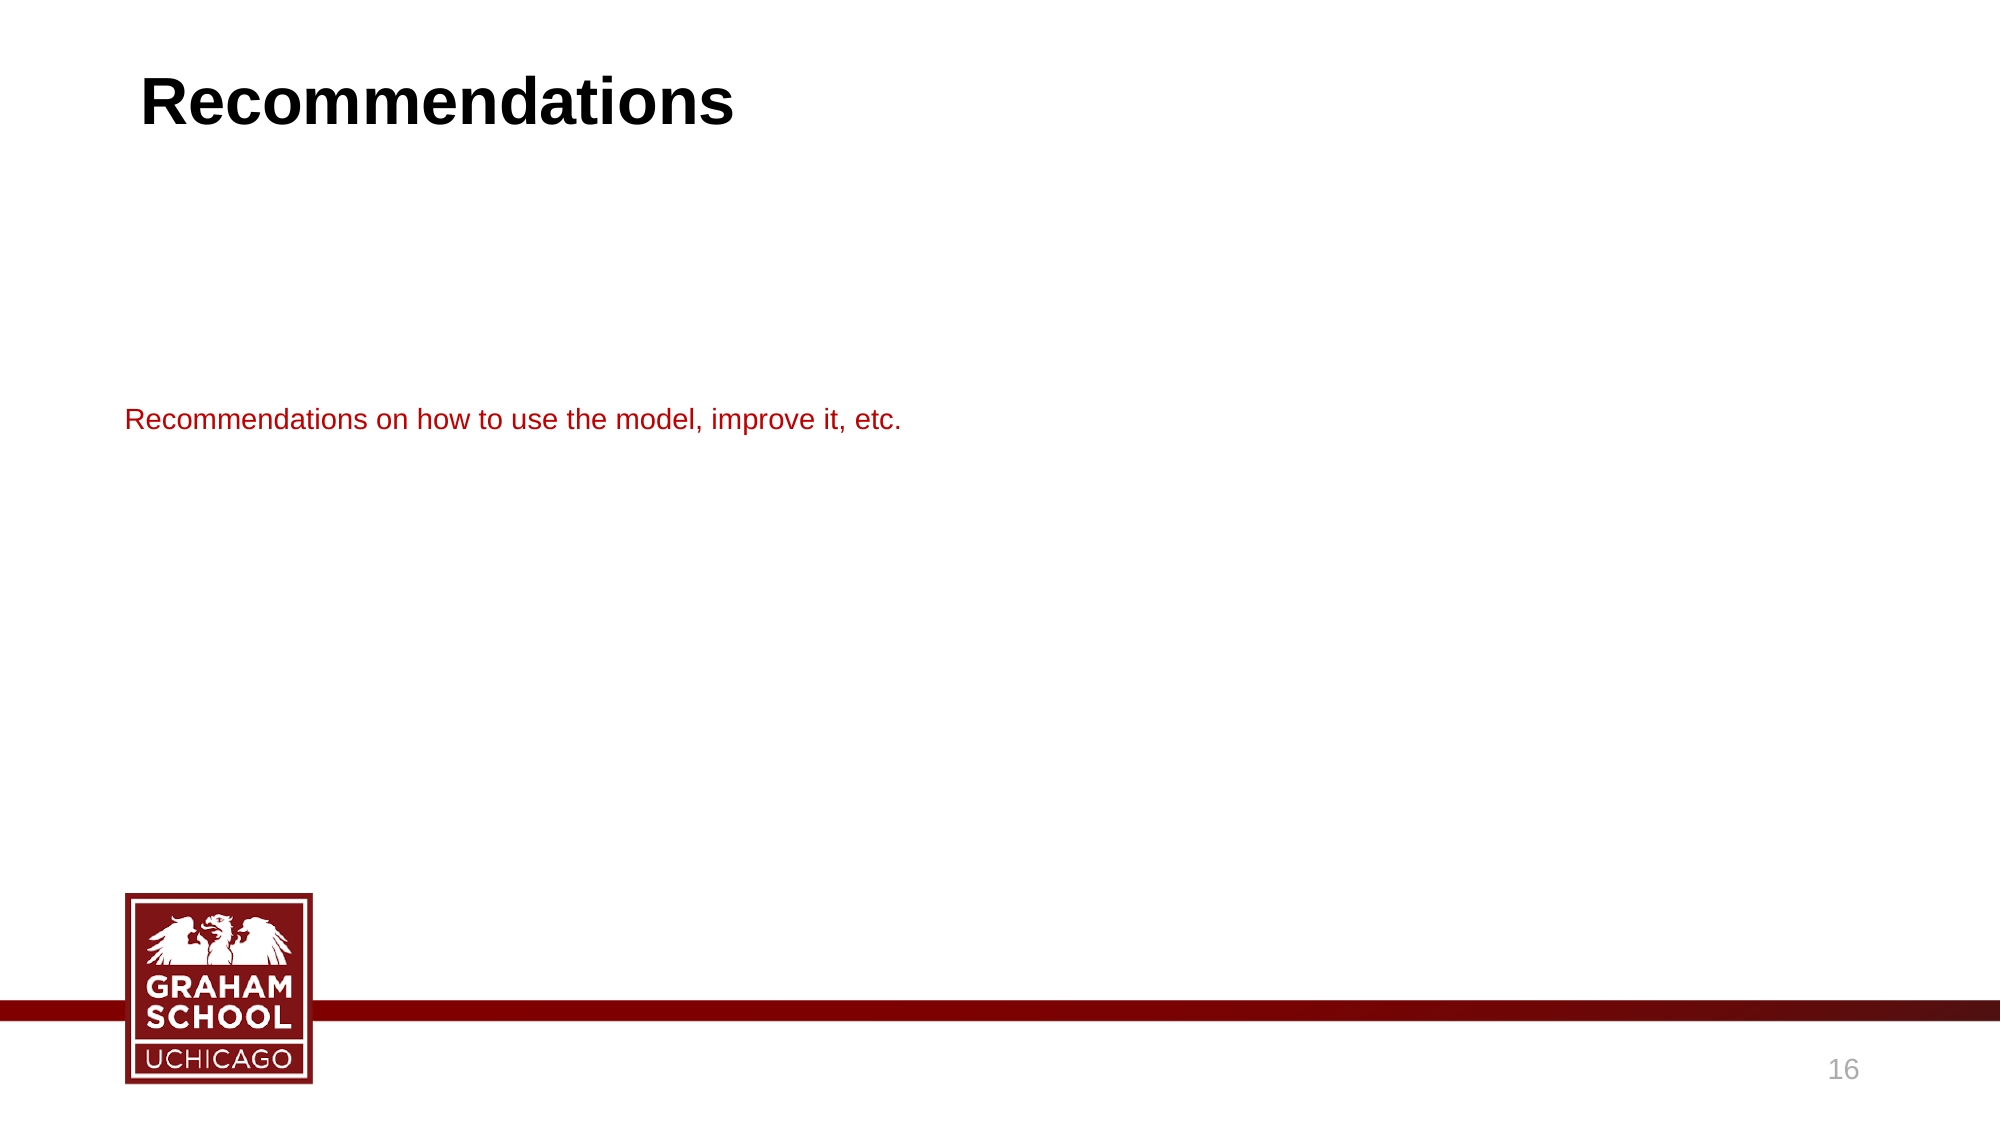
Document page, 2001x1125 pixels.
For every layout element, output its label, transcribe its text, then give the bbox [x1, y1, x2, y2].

slide_number 15 [1412, 1042, 1875, 1103]
picture [0, 0, 2000, 1125]
title Recommendations [125, 59, 1875, 149]
text_box Recommendations on how to use the model, improve it, etc. [109, 392, 1337, 443]
